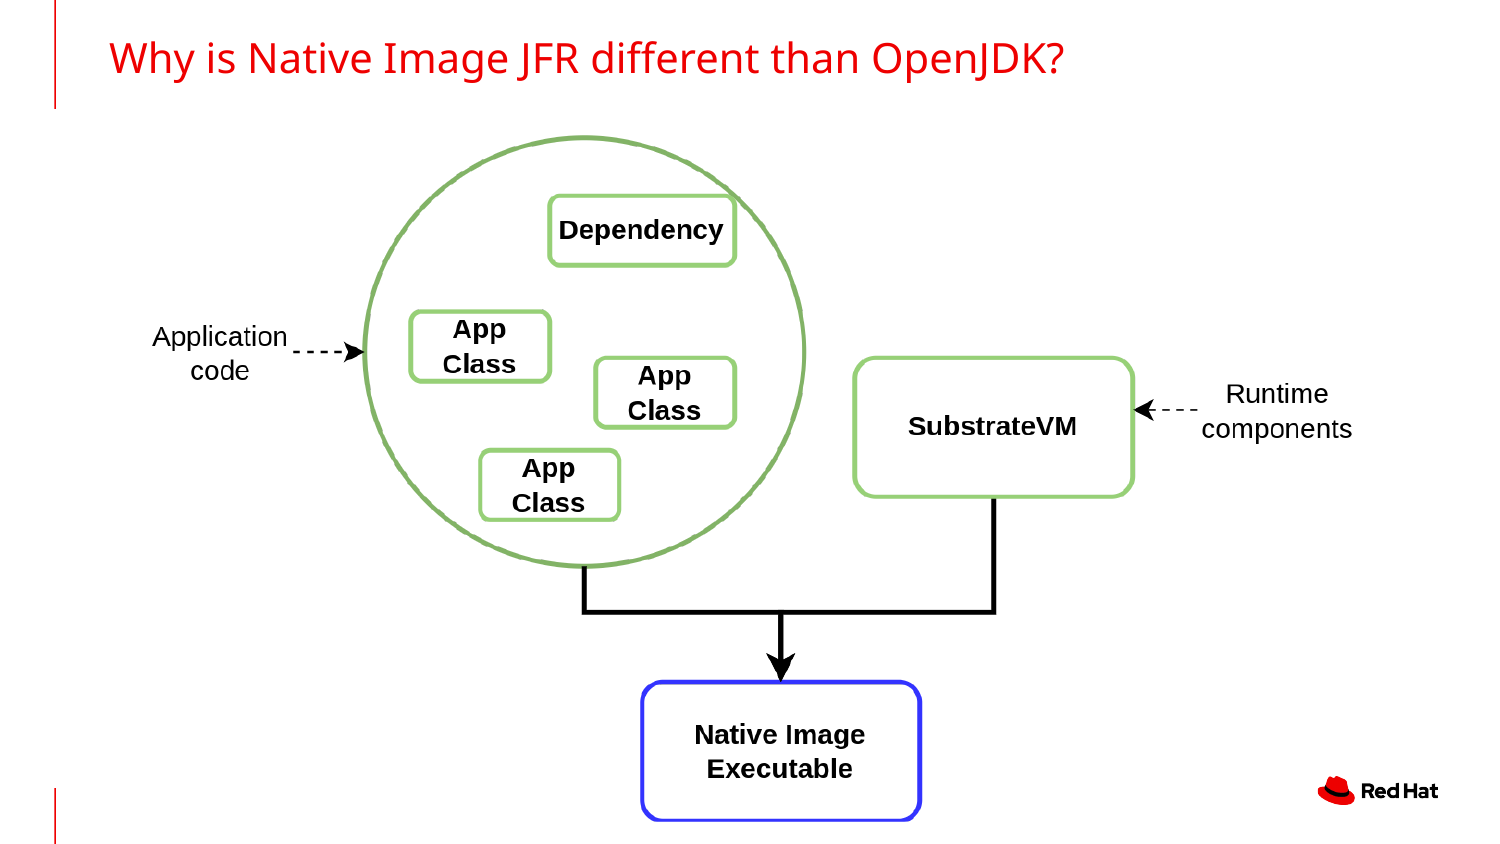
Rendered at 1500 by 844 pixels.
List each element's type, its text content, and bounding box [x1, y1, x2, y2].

subtitle Why is Native Image JFR different than OpenJDK? [55, 6, 1356, 108]
picture [148, 134, 1438, 822]
